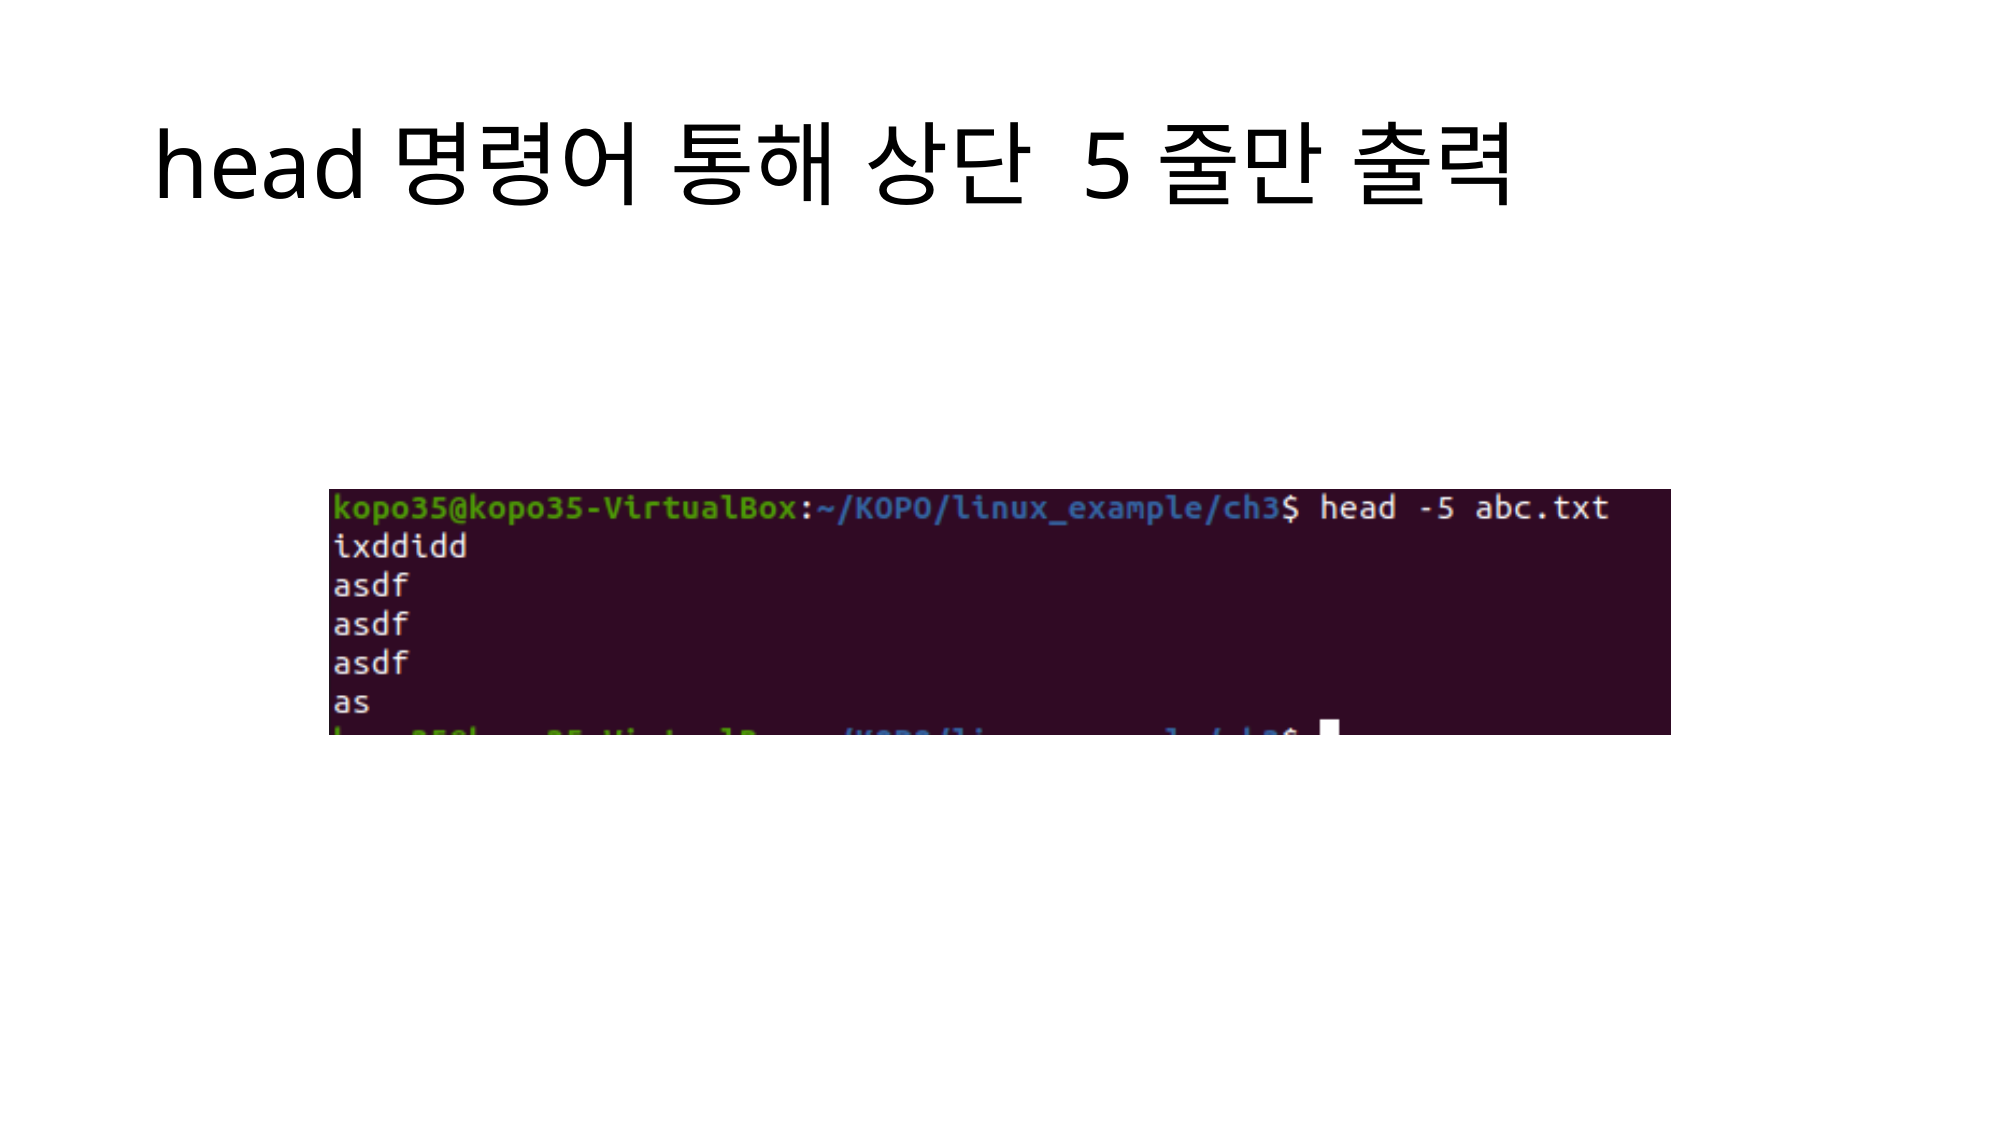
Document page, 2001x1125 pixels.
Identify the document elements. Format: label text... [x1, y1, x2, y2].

title head명령어 통해 상단 5줄만 출력 [137, 59, 1863, 278]
picture [329, 489, 1671, 735]
